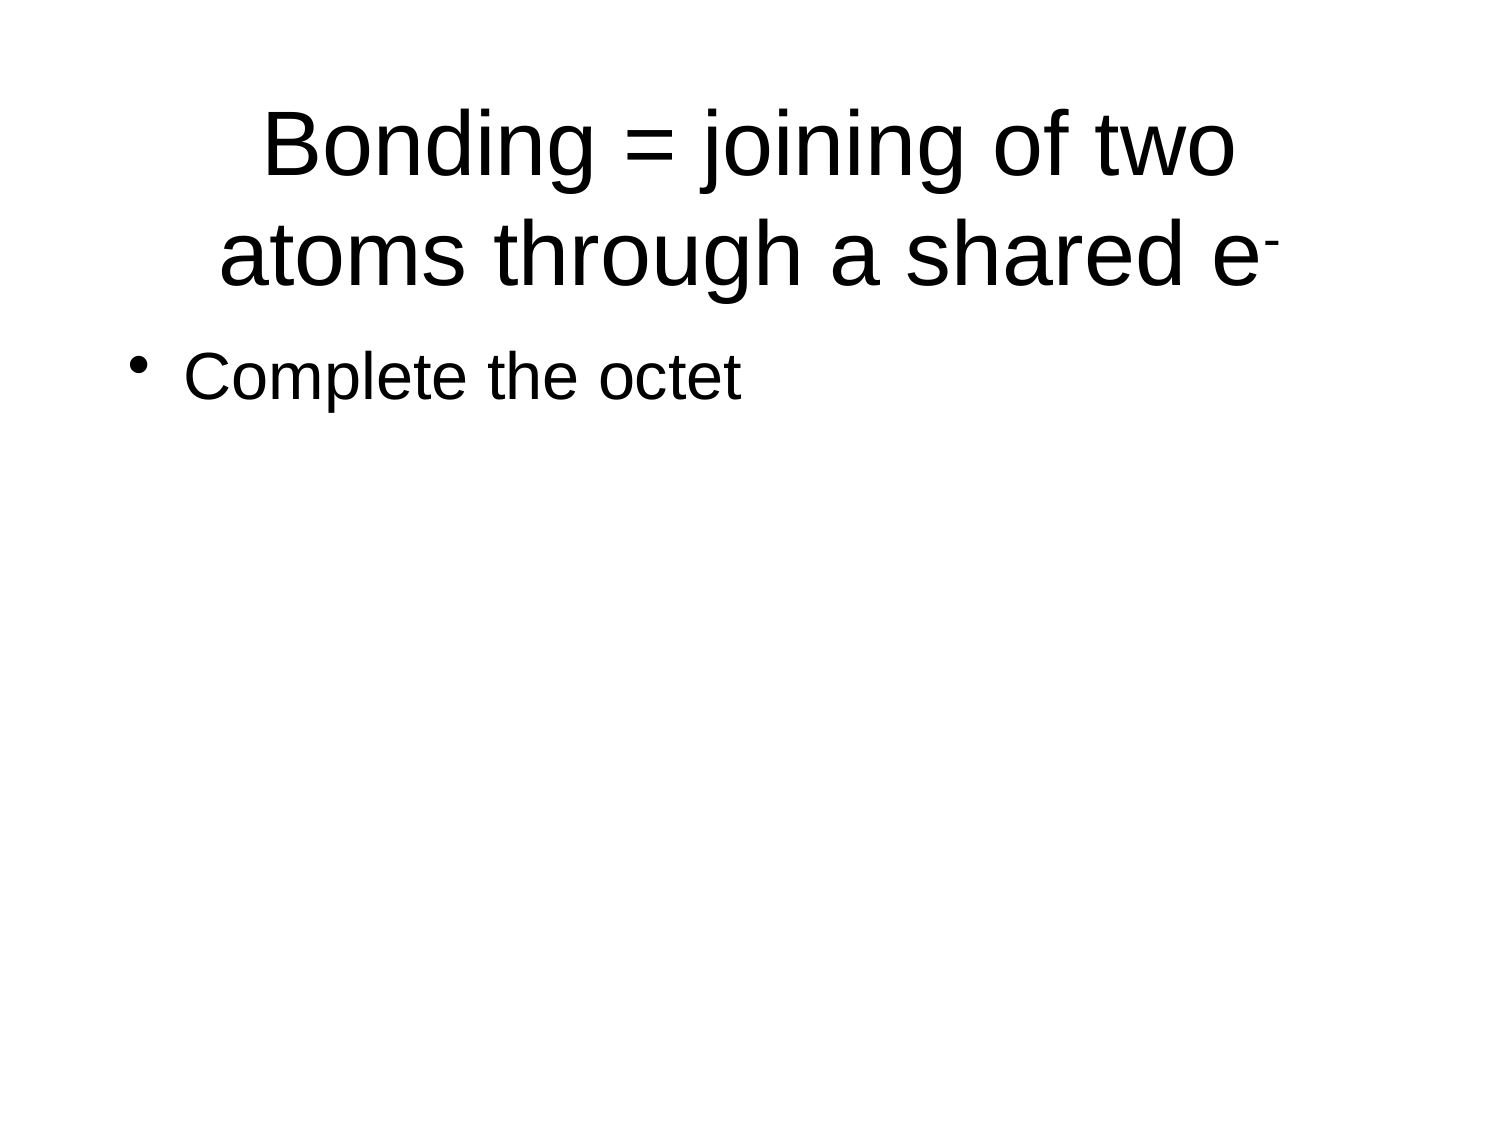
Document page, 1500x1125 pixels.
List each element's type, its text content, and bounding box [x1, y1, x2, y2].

list Complete the octet [112, 324, 1388, 1000]
title Bonding = joining of two atoms through a shared e- [112, 99, 1388, 288]
